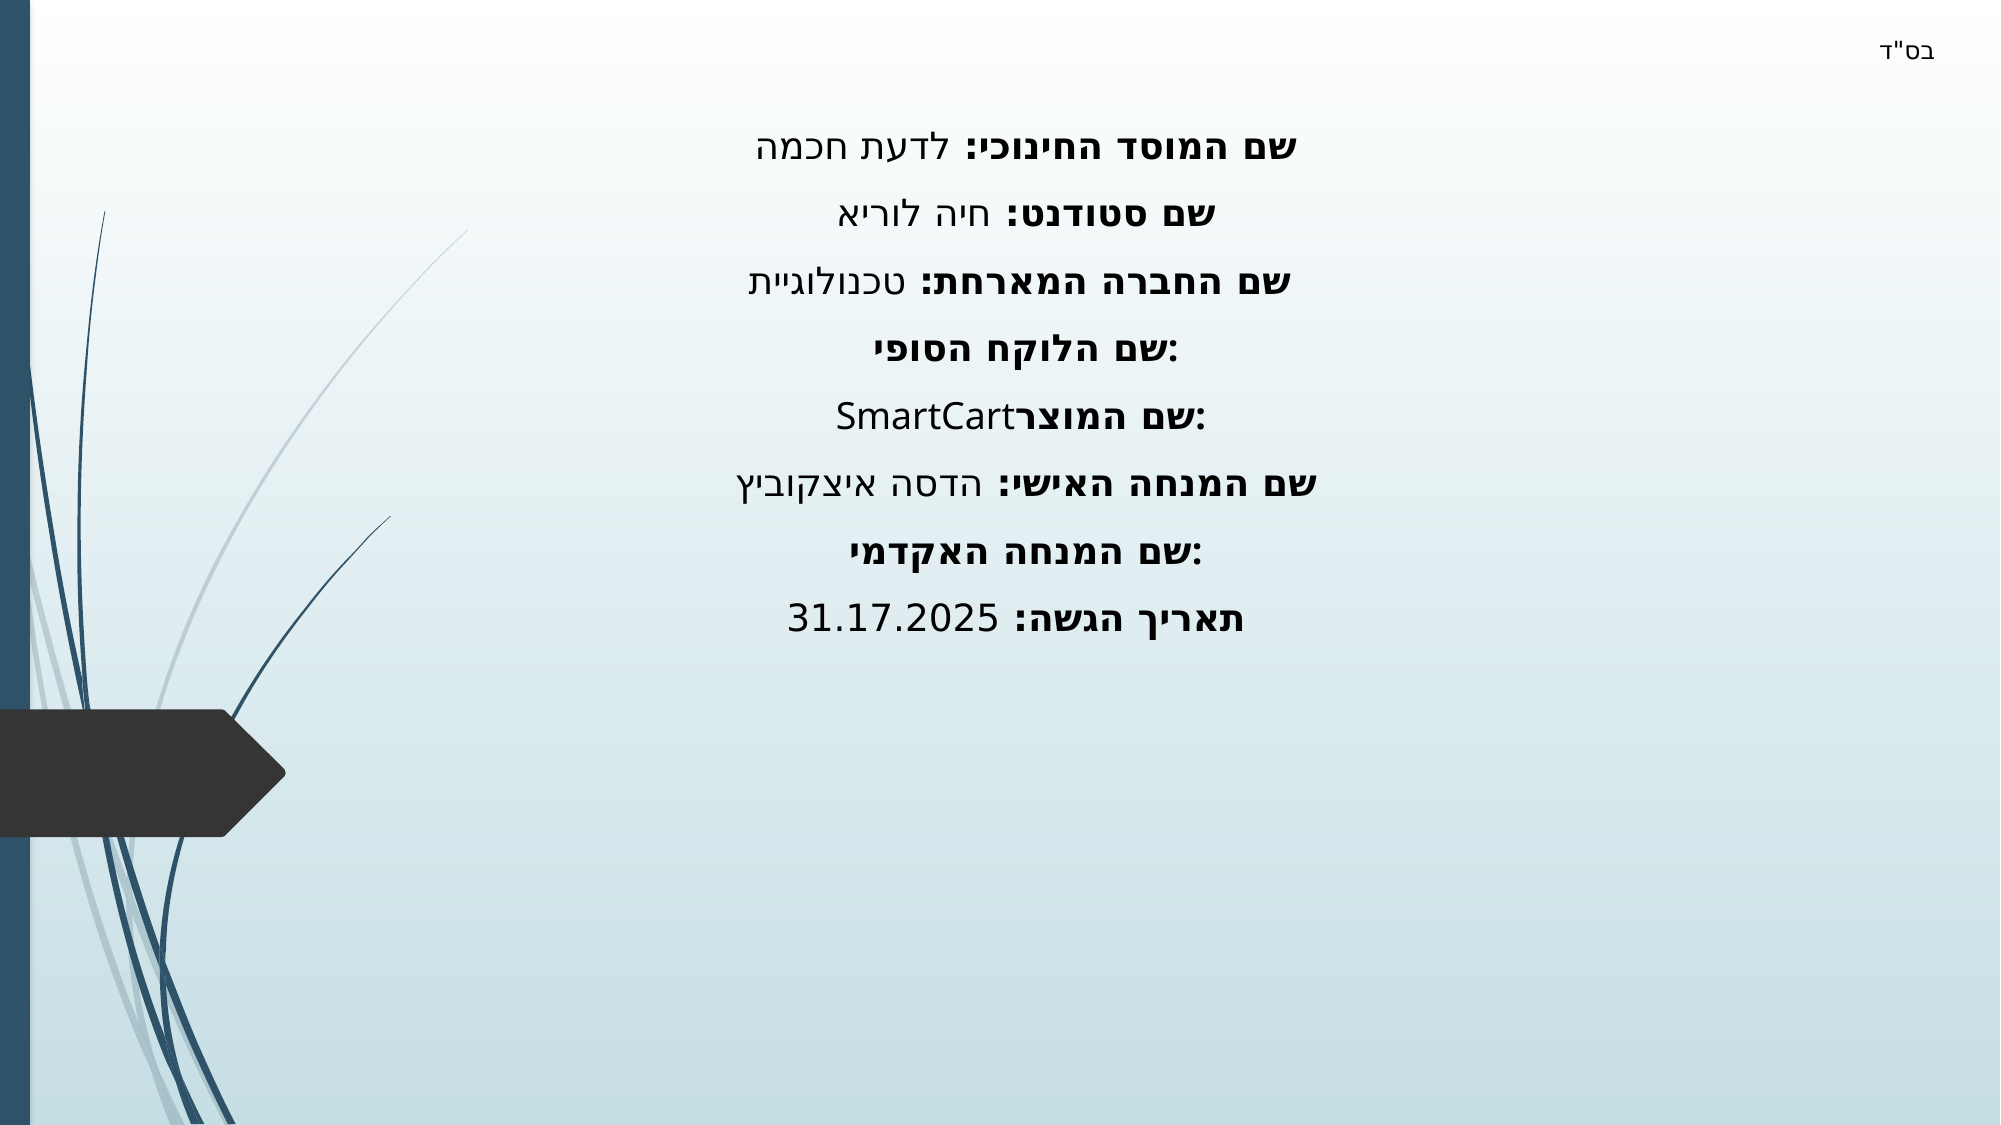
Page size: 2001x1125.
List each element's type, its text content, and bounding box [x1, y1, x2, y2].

text_box בס"ד [1864, 27, 2000, 72]
text_box שם המוסד החינוכי: לדעת חכמה שם סטודנט: חיה לוריא שם החברה המארחת: טכנולוגיית שם הלוקח הסופי: SmartCartשם המוצר: שם המנחה האישי: הדסה איצקוביץ שם המנחה האקדמי: תאריך הגשה: 31.17.2025 [532, 91, 1520, 647]
